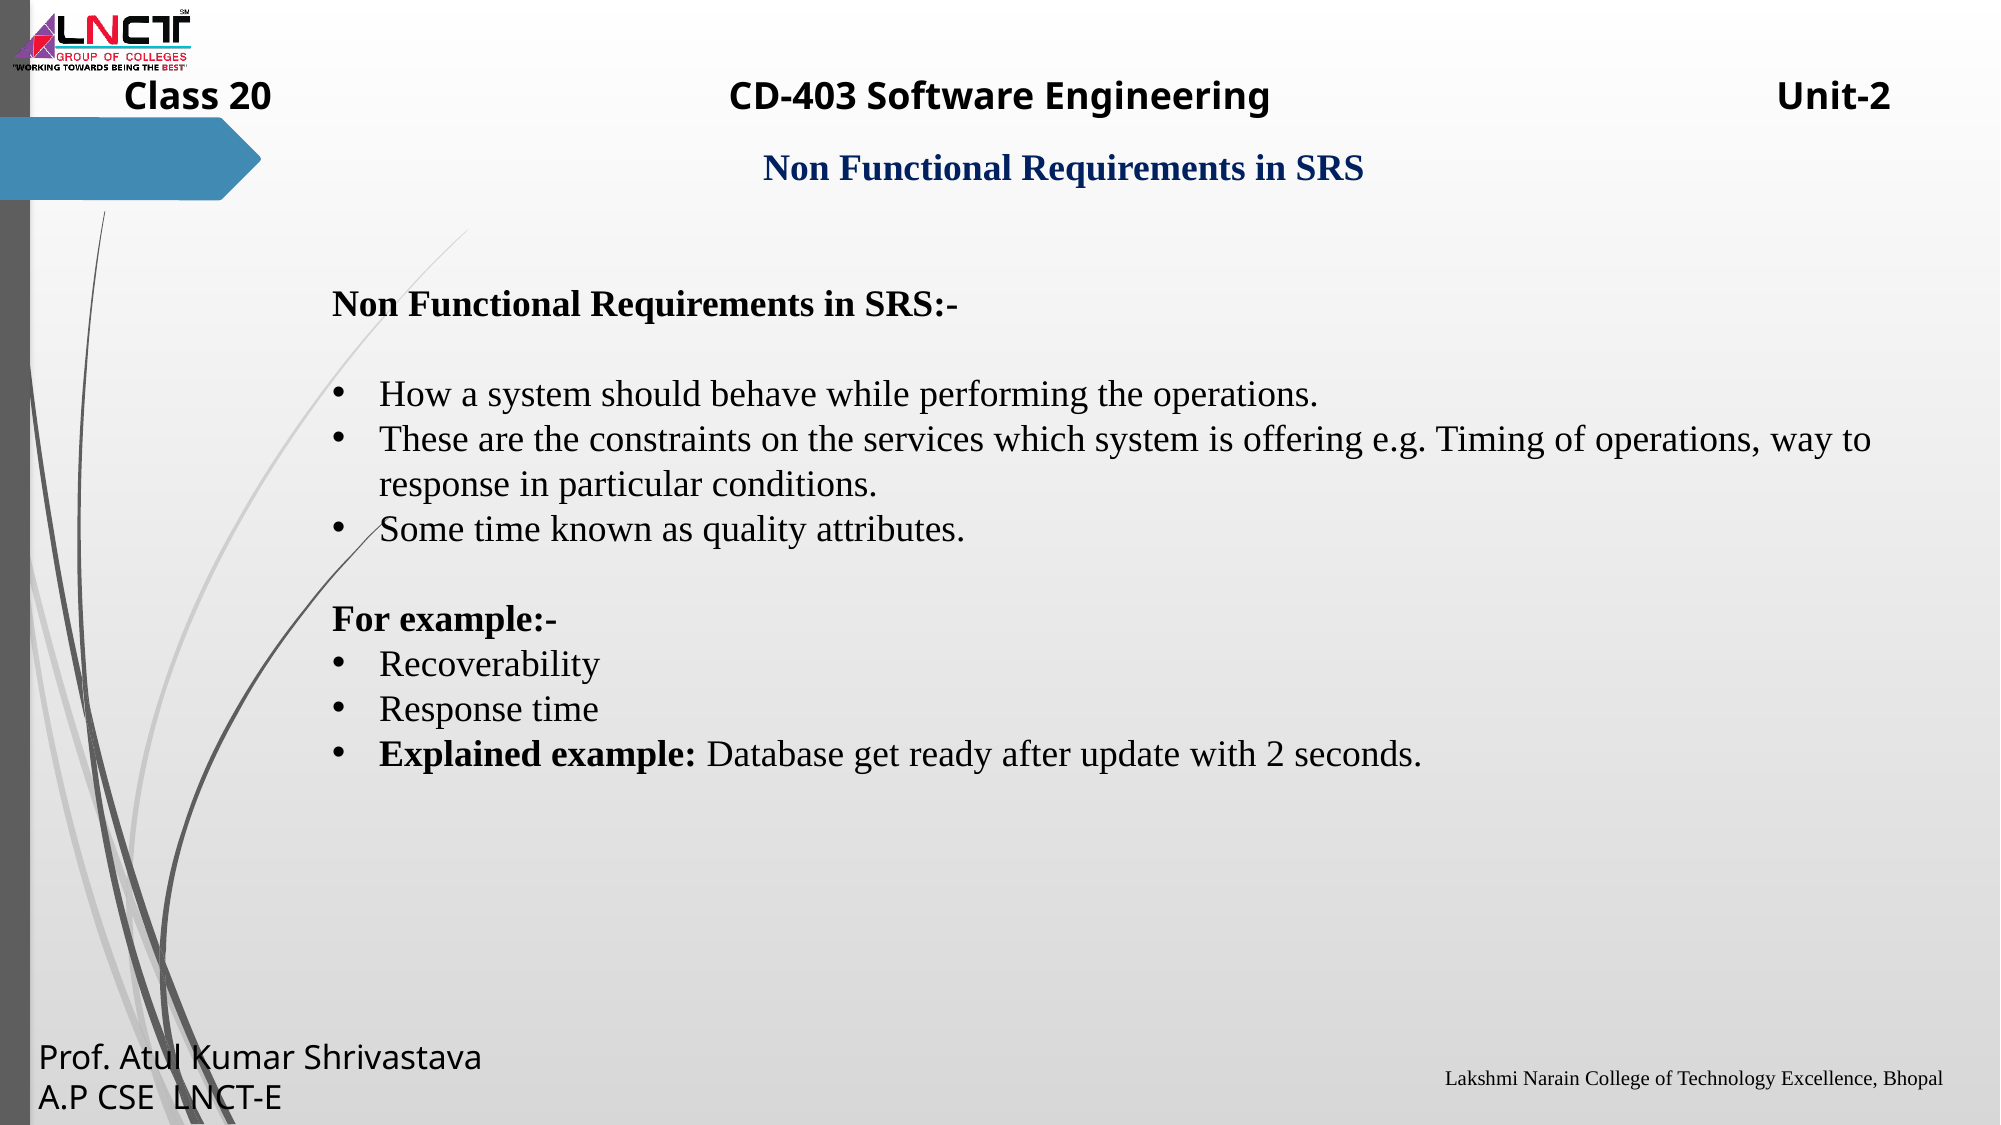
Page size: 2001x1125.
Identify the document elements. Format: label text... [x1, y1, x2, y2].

text_box Non Functional Requirements in SRS:- How a system should behave while performing the operations. These are the constraints on the services which system is offering e.g. Timing of operations, way to response in particular conditions. Some time known as quality attributes. For example:- Recoverability Response time Explained example: Database get ready after update with 2 seconds. [317, 271, 1897, 827]
picture [0, 0, 206, 95]
